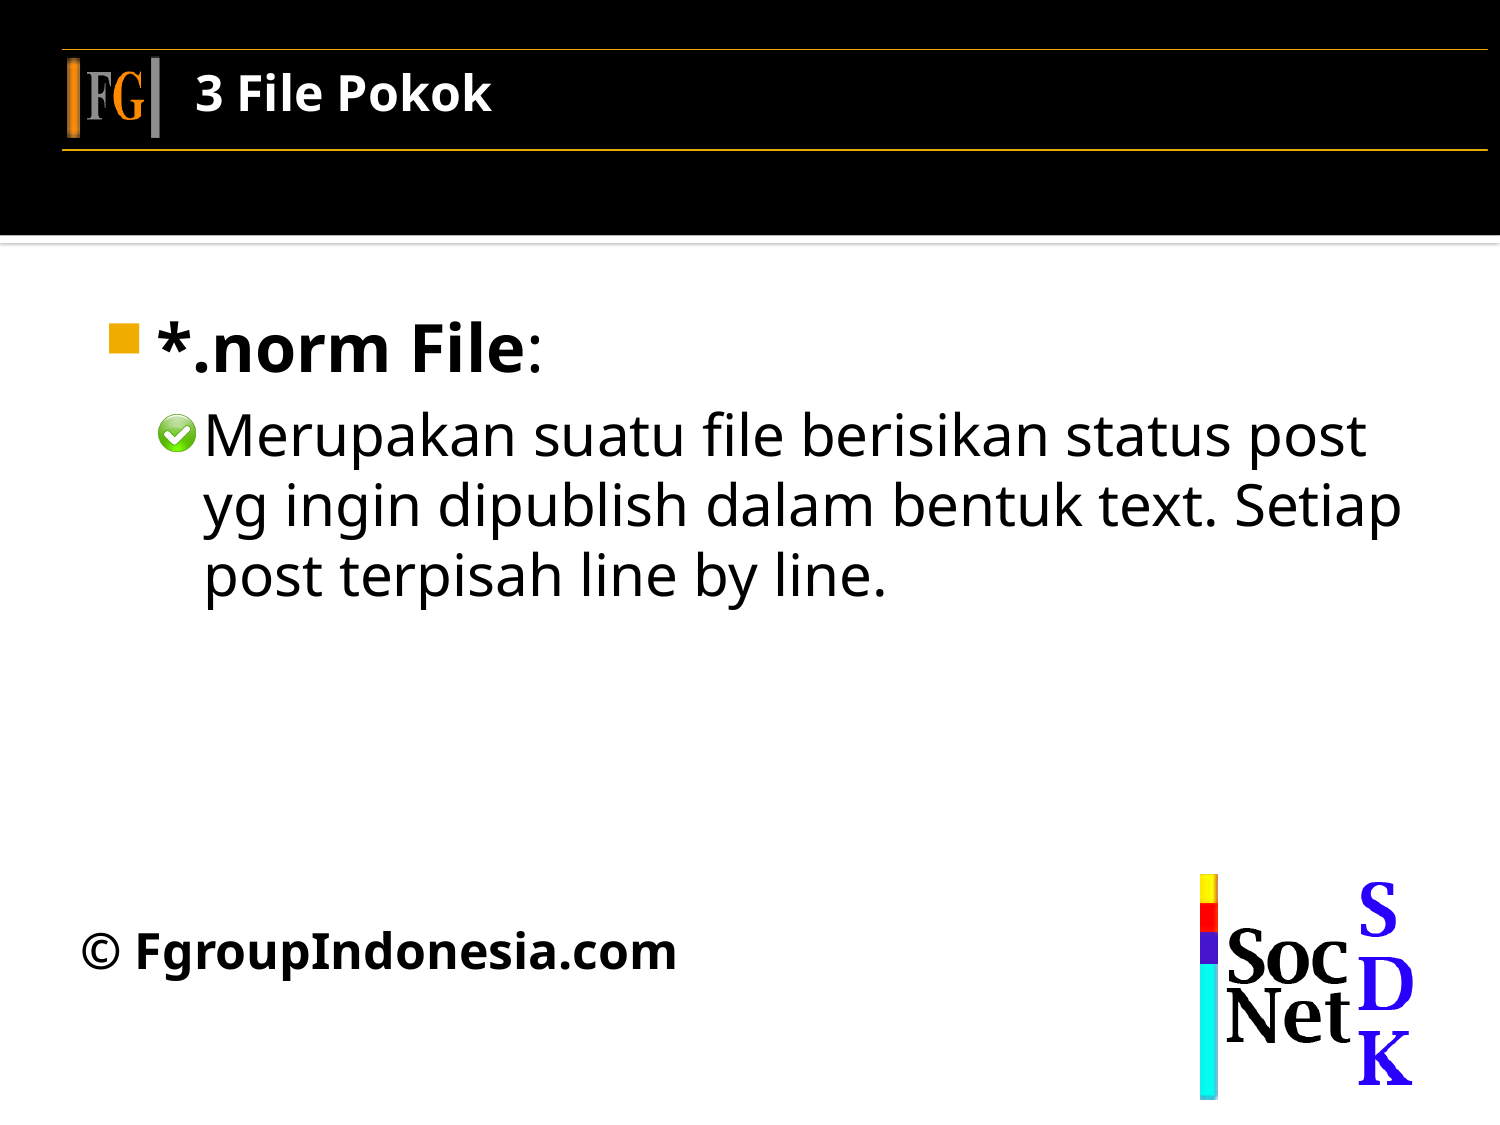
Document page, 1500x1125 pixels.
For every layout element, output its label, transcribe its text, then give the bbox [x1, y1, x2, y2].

picture [158, 414, 196, 452]
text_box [61, 46, 1488, 150]
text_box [65, 874, 1428, 1104]
list *.norm File: Merupakan suatu file berisikan status post yg ingin dipublish dalam bentuk text. Setiap post terpisah line by line. [75, 291, 1425, 874]
